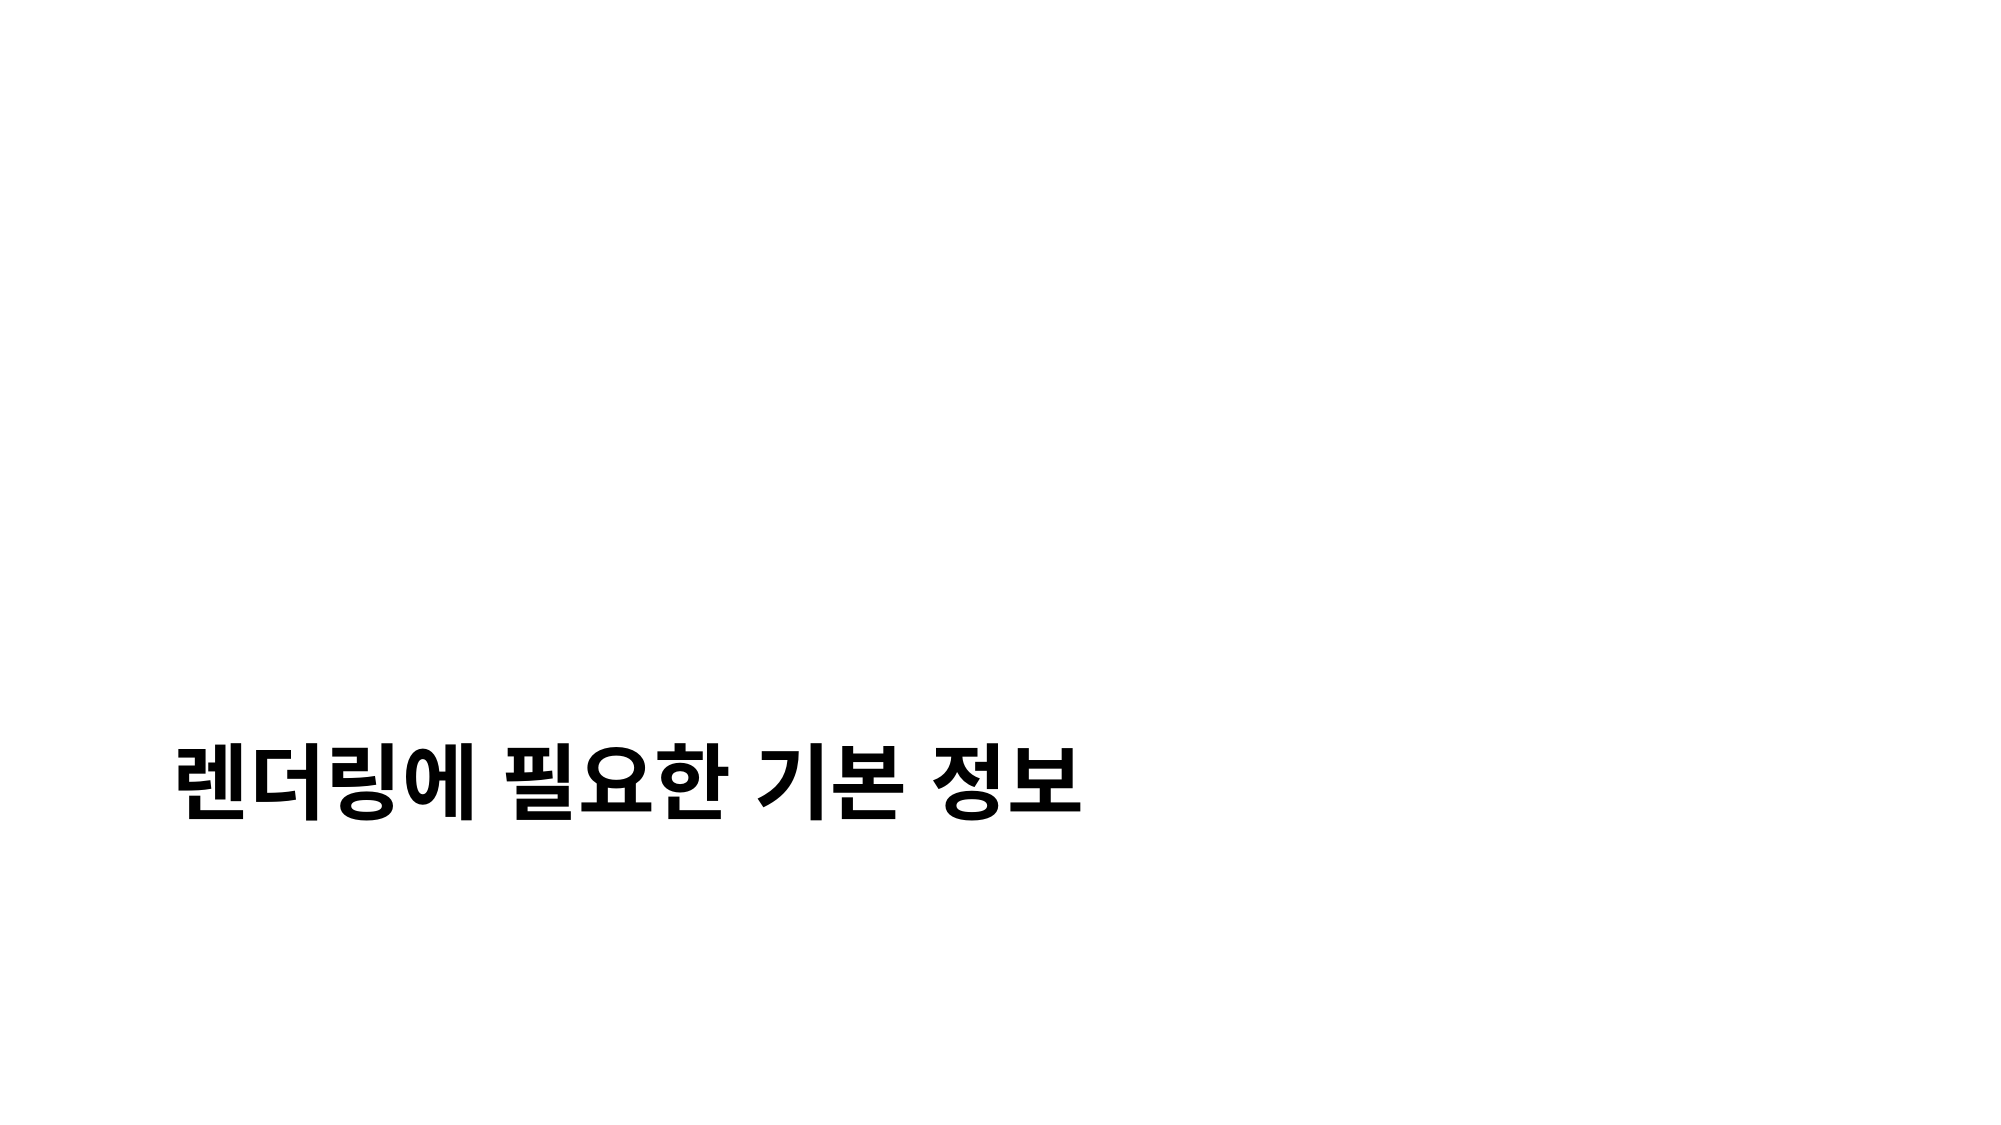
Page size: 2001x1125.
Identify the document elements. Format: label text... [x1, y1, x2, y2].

title 렌더링에 필요한 기본 정보 [157, 722, 1858, 947]
